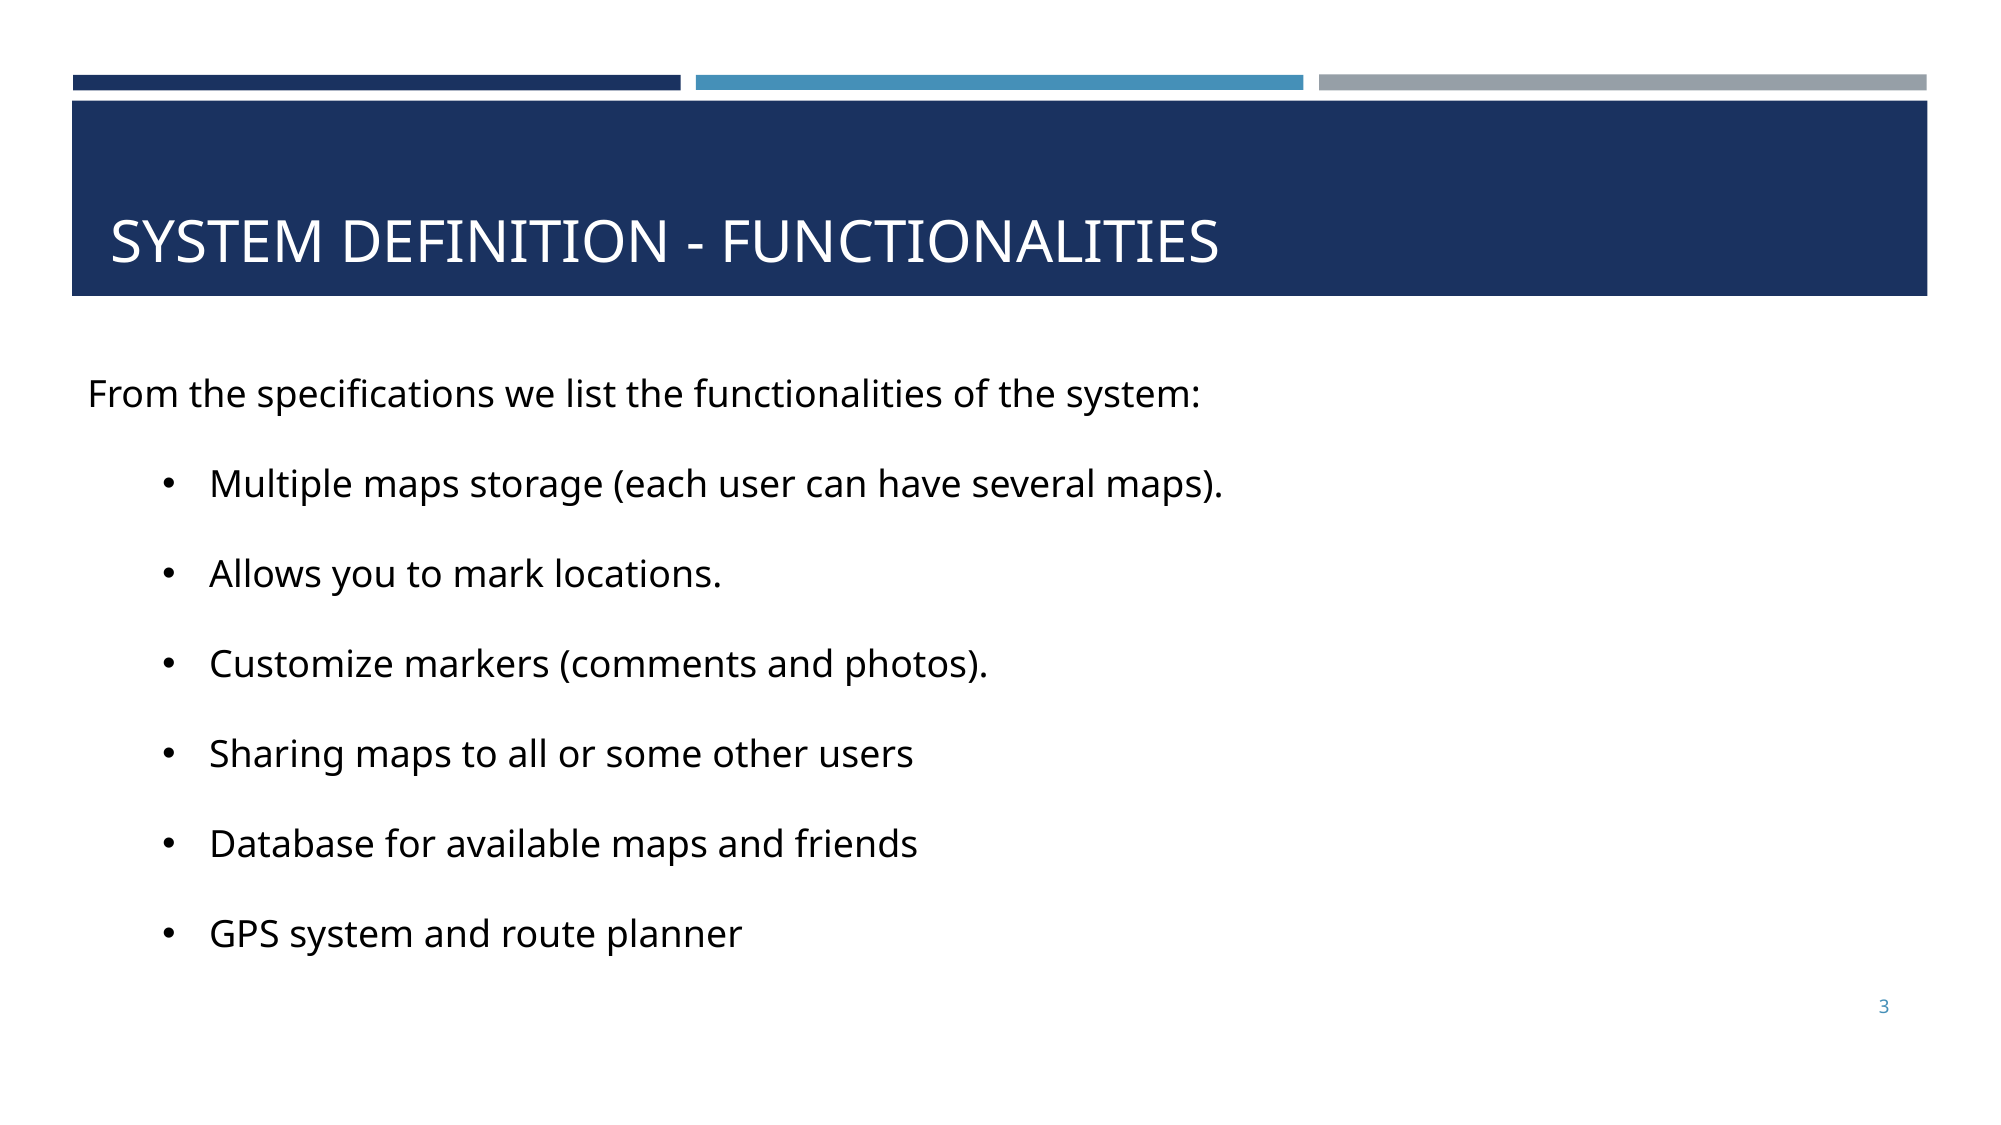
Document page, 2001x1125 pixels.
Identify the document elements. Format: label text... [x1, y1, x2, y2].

title SYSTEM DEFINITION - FUNCTIONALITIES [95, 115, 1905, 282]
slide_number ‹#› [1732, 977, 1905, 1037]
text_box From the specifications we list the functionalities of the system: Multiple maps storage (each user can have several maps). Allows you to mark locations. Customize markers (comments and photos). Sharing maps to all or some other users Database for available maps and friends GPS system and route planner [72, 362, 1928, 963]
